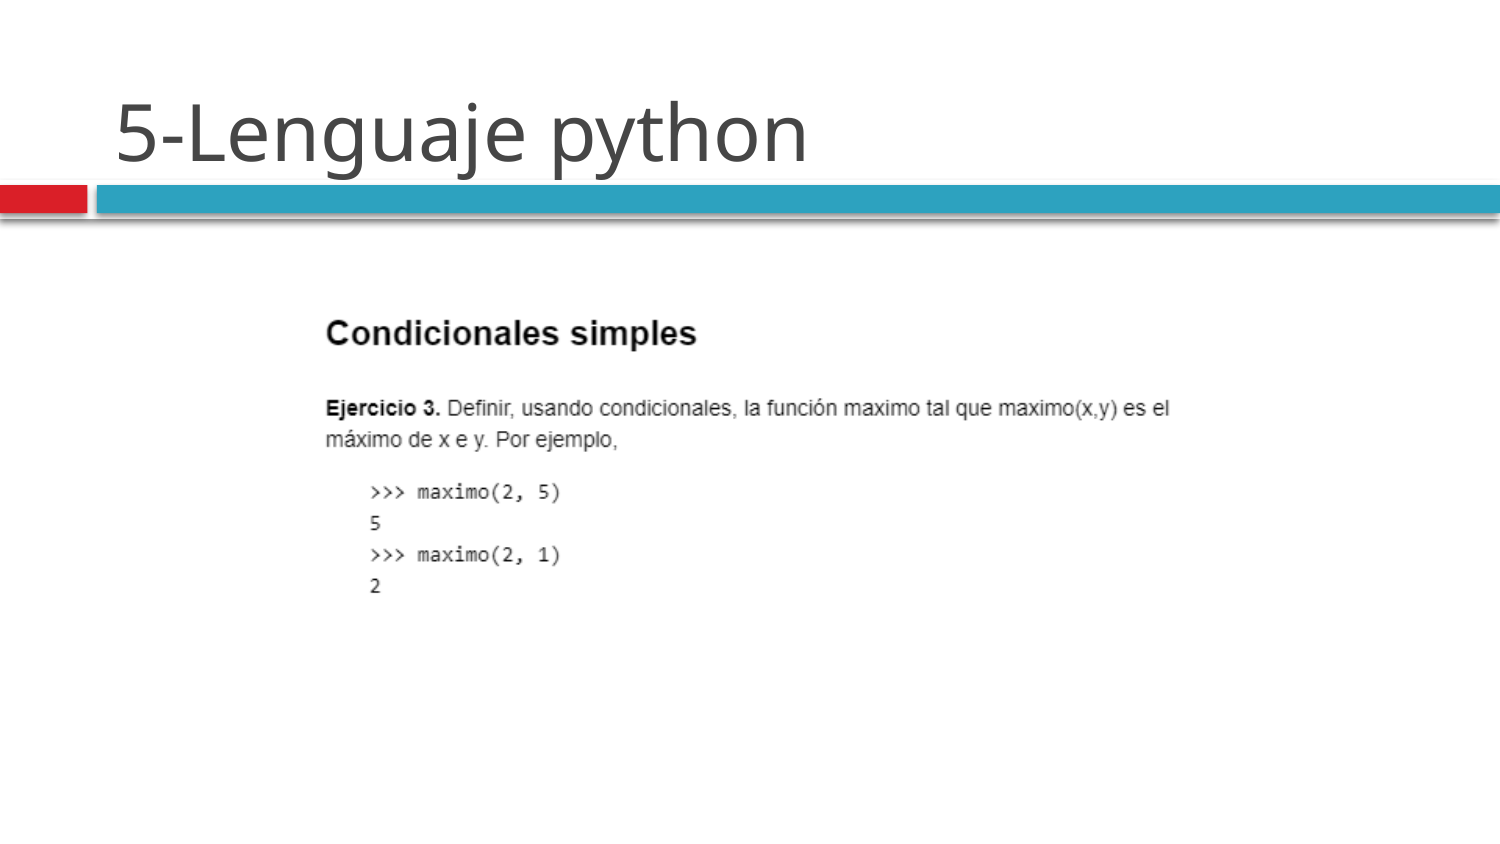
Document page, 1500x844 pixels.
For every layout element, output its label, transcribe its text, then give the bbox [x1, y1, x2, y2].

title 5-Lenguaje python [99, 19, 1438, 185]
picture [206, 303, 1294, 626]
